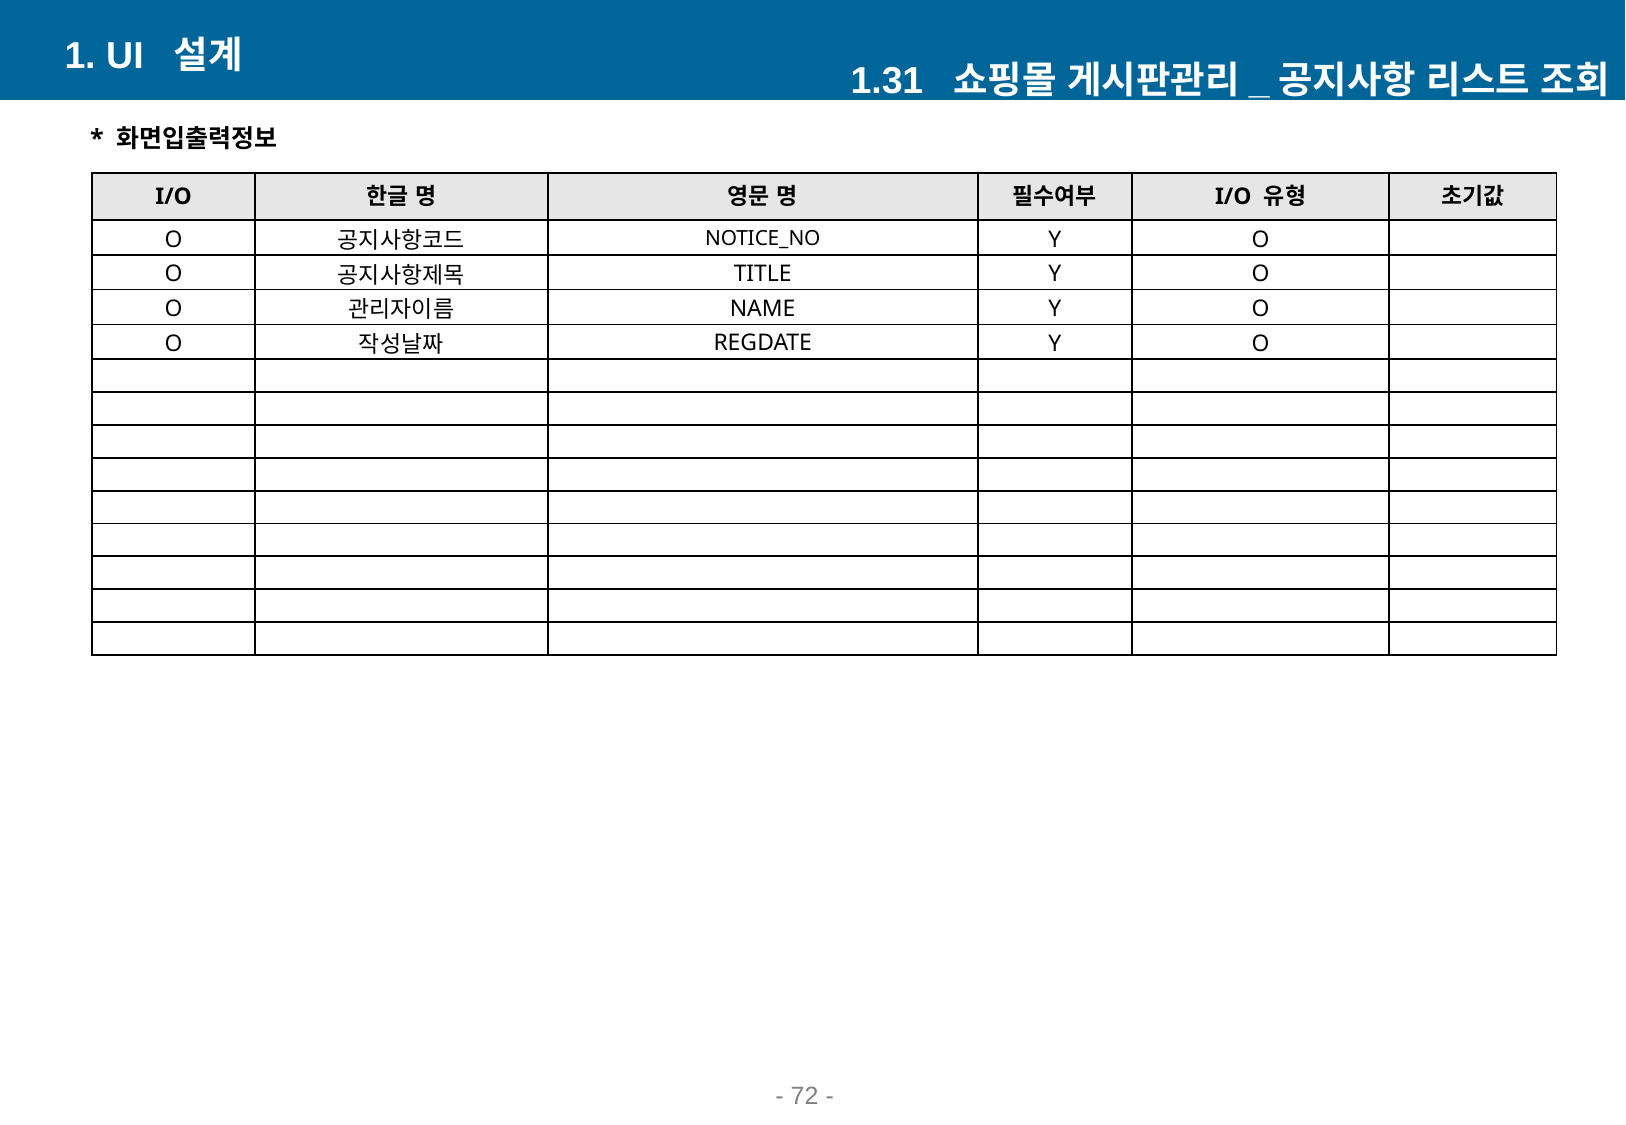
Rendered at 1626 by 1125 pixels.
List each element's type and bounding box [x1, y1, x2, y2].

text_box [49, 28, 707, 79]
table_cell [1390, 459, 1556, 490]
table_cell [256, 221, 547, 254]
table_cell [93, 459, 254, 490]
table_cell [979, 524, 1131, 555]
table_cell [979, 290, 1131, 324]
table_cell [1133, 221, 1388, 254]
table_cell [93, 256, 254, 289]
slide_number [634, 1069, 975, 1118]
table_cell [1133, 360, 1388, 391]
table_cell [93, 221, 254, 254]
table_cell [1390, 492, 1556, 523]
table_cell [93, 590, 254, 621]
table_cell [256, 590, 547, 621]
table_cell [979, 557, 1131, 588]
table_cell [979, 492, 1131, 523]
table_cell [549, 426, 977, 457]
table_cell [549, 590, 977, 621]
table_cell [979, 221, 1131, 254]
table_cell [256, 459, 547, 490]
text_box [812, 53, 1625, 104]
table_cell [1133, 256, 1388, 289]
table_cell [1133, 590, 1388, 621]
table_cell [979, 426, 1131, 457]
table_cell [93, 360, 254, 391]
table_cell [256, 256, 547, 289]
table_cell [979, 459, 1131, 490]
table_cell [1133, 459, 1388, 490]
table_cell [256, 557, 547, 588]
table_cell [256, 426, 547, 457]
table_cell [1390, 325, 1556, 358]
table_cell [93, 290, 254, 324]
table_cell [1133, 426, 1388, 457]
table_cell [549, 290, 977, 324]
table_header [1390, 174, 1556, 219]
table_cell [549, 557, 977, 588]
table_cell [1390, 221, 1556, 254]
table_cell [549, 492, 977, 523]
table_header [979, 174, 1131, 219]
table_cell [256, 524, 547, 555]
table_cell [1390, 290, 1556, 324]
table_cell [1390, 393, 1556, 424]
table_cell [256, 492, 547, 523]
table_header [1133, 174, 1388, 219]
table_header [93, 174, 254, 219]
table_cell [1133, 290, 1388, 324]
table_cell [1390, 256, 1556, 289]
table_cell [979, 360, 1131, 391]
text_box [75, 115, 292, 161]
table_cell [93, 325, 254, 358]
table_cell [1133, 393, 1388, 424]
table_cell [1133, 524, 1388, 555]
table_cell [549, 623, 977, 654]
table_cell [256, 360, 547, 391]
table_cell [979, 325, 1131, 358]
table_cell [549, 256, 977, 289]
table_cell [1390, 623, 1556, 654]
table_cell [256, 325, 547, 358]
table_cell [1133, 623, 1388, 654]
table_cell [1133, 325, 1388, 358]
table_cell [1390, 590, 1556, 621]
table_header [256, 174, 547, 219]
table_cell [1133, 557, 1388, 588]
table_cell [1390, 524, 1556, 555]
table_cell [93, 492, 254, 523]
table_cell [1390, 360, 1556, 391]
table_cell [979, 623, 1131, 654]
table_cell [1133, 492, 1388, 523]
table_cell [93, 623, 254, 654]
table_cell [549, 360, 977, 391]
table_cell [93, 426, 254, 457]
table_cell [979, 590, 1131, 621]
table_cell [256, 290, 547, 324]
table_cell [93, 393, 254, 424]
table_cell [256, 393, 547, 424]
table_cell [549, 325, 977, 358]
table_cell [93, 524, 254, 555]
table_cell [549, 221, 977, 254]
table_cell [979, 256, 1131, 289]
table_cell [1390, 557, 1556, 588]
table_cell [256, 623, 547, 654]
table_cell [549, 524, 977, 555]
table_header [549, 174, 977, 219]
table_cell [93, 557, 254, 588]
table_cell [549, 459, 977, 490]
table_cell [549, 393, 977, 424]
table_cell [1390, 426, 1556, 457]
table_cell [979, 393, 1131, 424]
